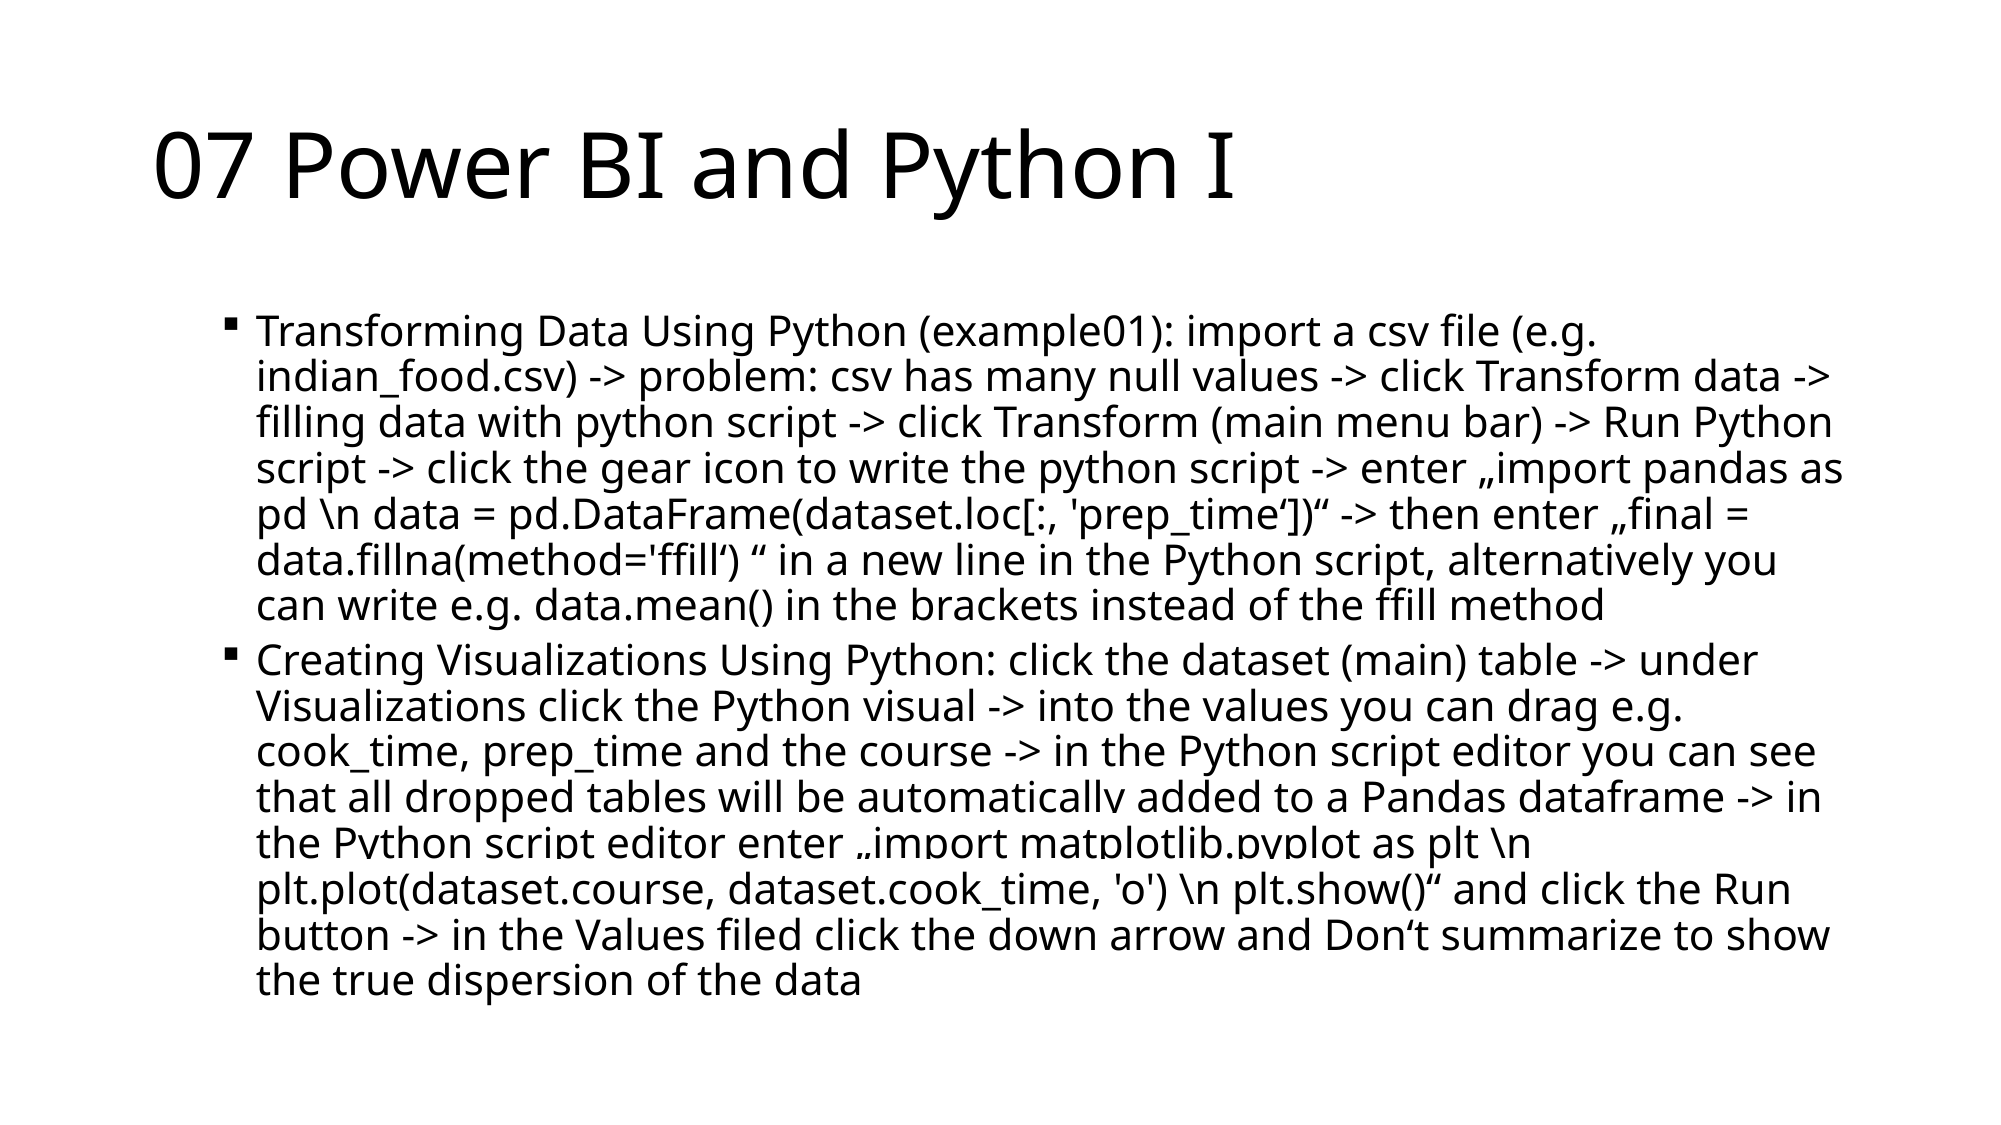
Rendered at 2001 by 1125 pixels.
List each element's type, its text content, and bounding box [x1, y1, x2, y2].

title 07 Power BI and Python I [137, 59, 1863, 278]
list Transforming Data Using Python (example01): import a csv file (e.g. indian_food.csv) -> problem: csv has many null values -> click Transform data -> filling data with python script -> click Transform (main menu bar) -> Run Python script -> click the gear icon to write the python script -> enter „import pandas as pd \n data = pd.DataFrame(dataset.loc[:, 'prep_time‘])“ -> then enter „final = data.fillna(method='ffill‘) “ in a new line in the Python script, alternatively you can write e.g. data.mean() in the brackets instead of the ffill method Creating Visualizations Using Python: click the dataset (main) table -> under Visualizations click the Python visual -> into the values you can drag e.g. cook_time, prep_time and the course -> in the Python script editor you can see that all dropped tables will be automatically added to a Pandas dataframe -> in the Python script editor enter „import matplotlib.pyplot as plt \n plt.plot(dataset.course, dataset.cook_time, 'o') \n plt.show()“ and click the Run button -> in the Values filed click the down arrow and Don‘t summarize to show the true dispersion of the data [137, 302, 1863, 1028]
